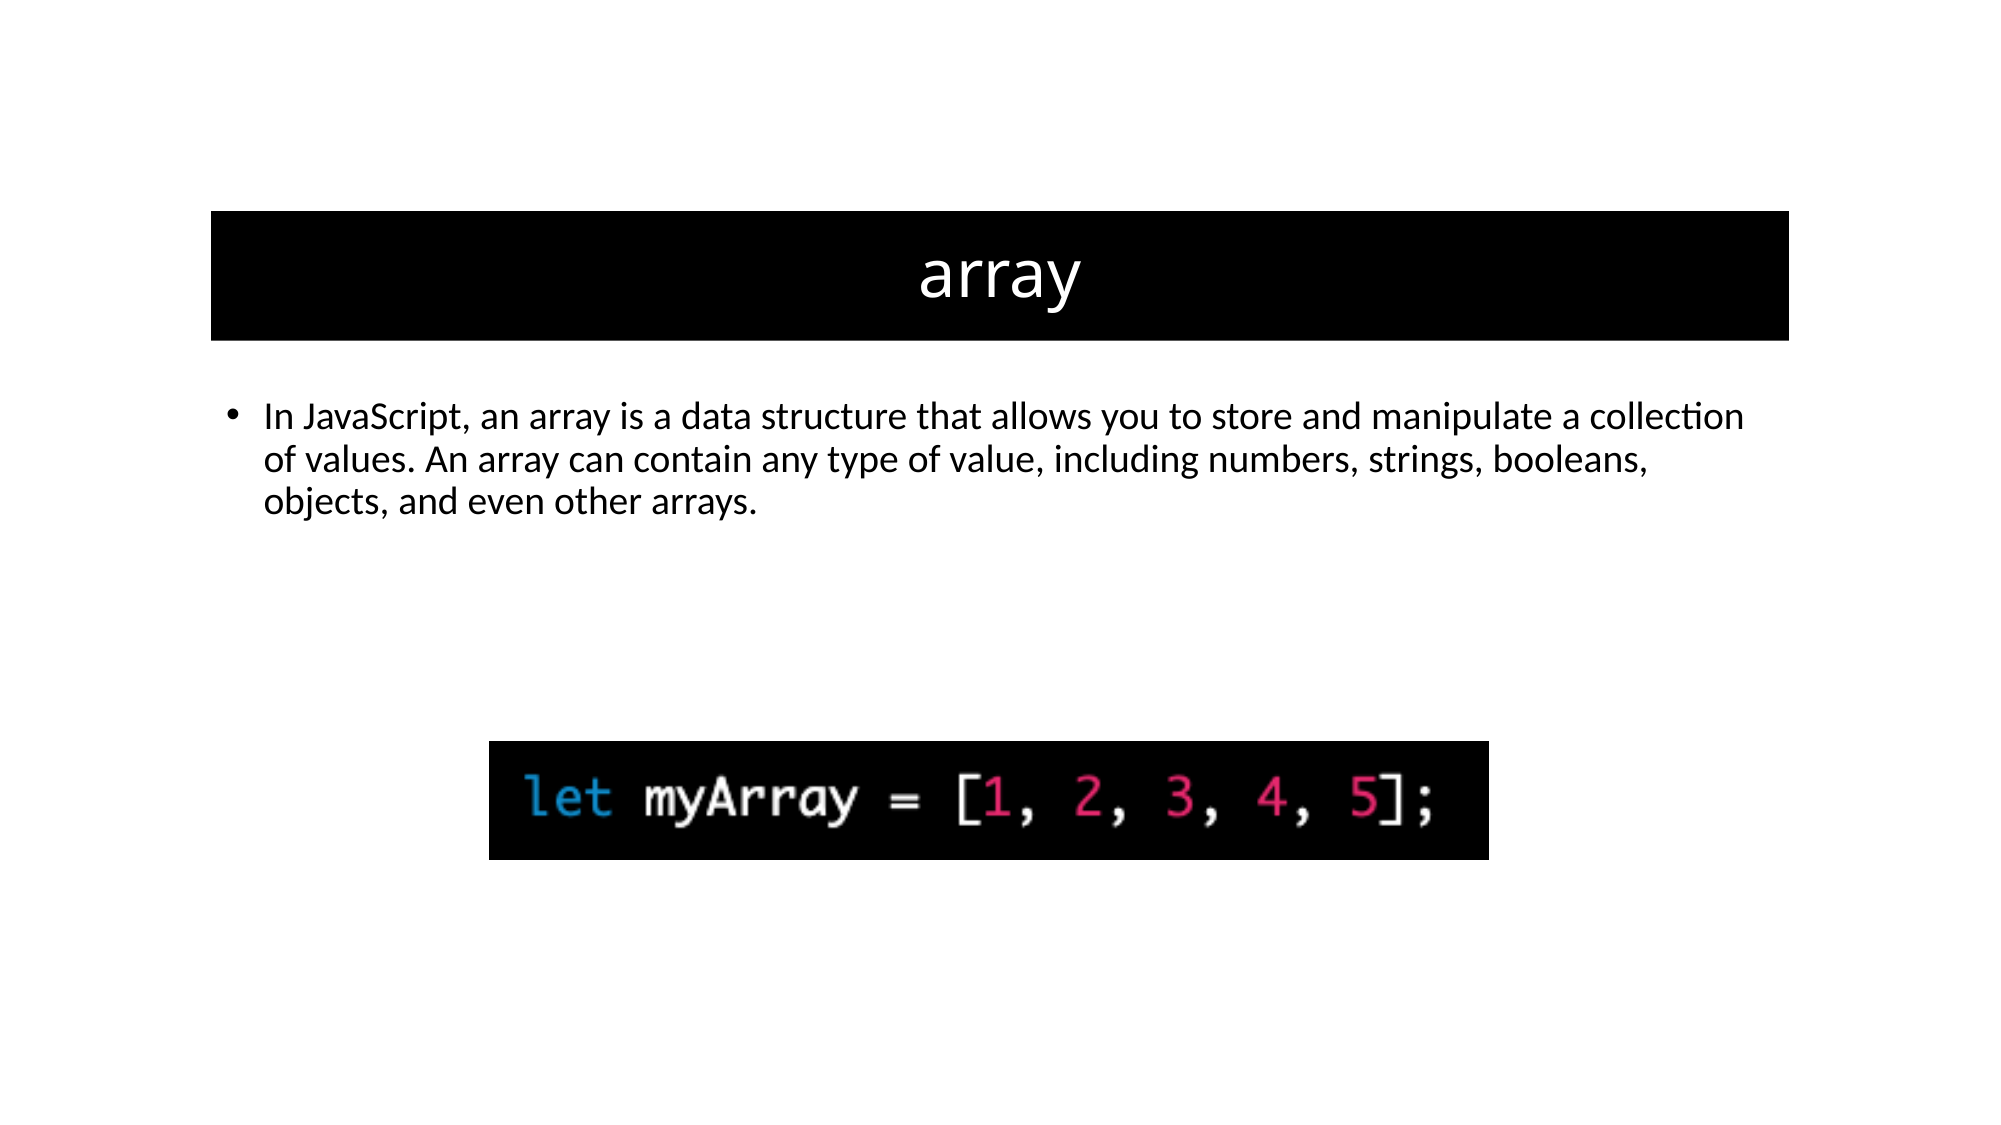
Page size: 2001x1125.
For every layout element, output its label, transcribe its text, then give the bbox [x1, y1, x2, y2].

picture [489, 740, 1489, 860]
title array [211, 211, 1789, 341]
list In JavaScript, an array is a data structure that allows you to store and manipulate a collection of values. An array can contain any type of value, including numbers, strings, booleans, objects, and even other arrays. [211, 387, 1789, 640]
